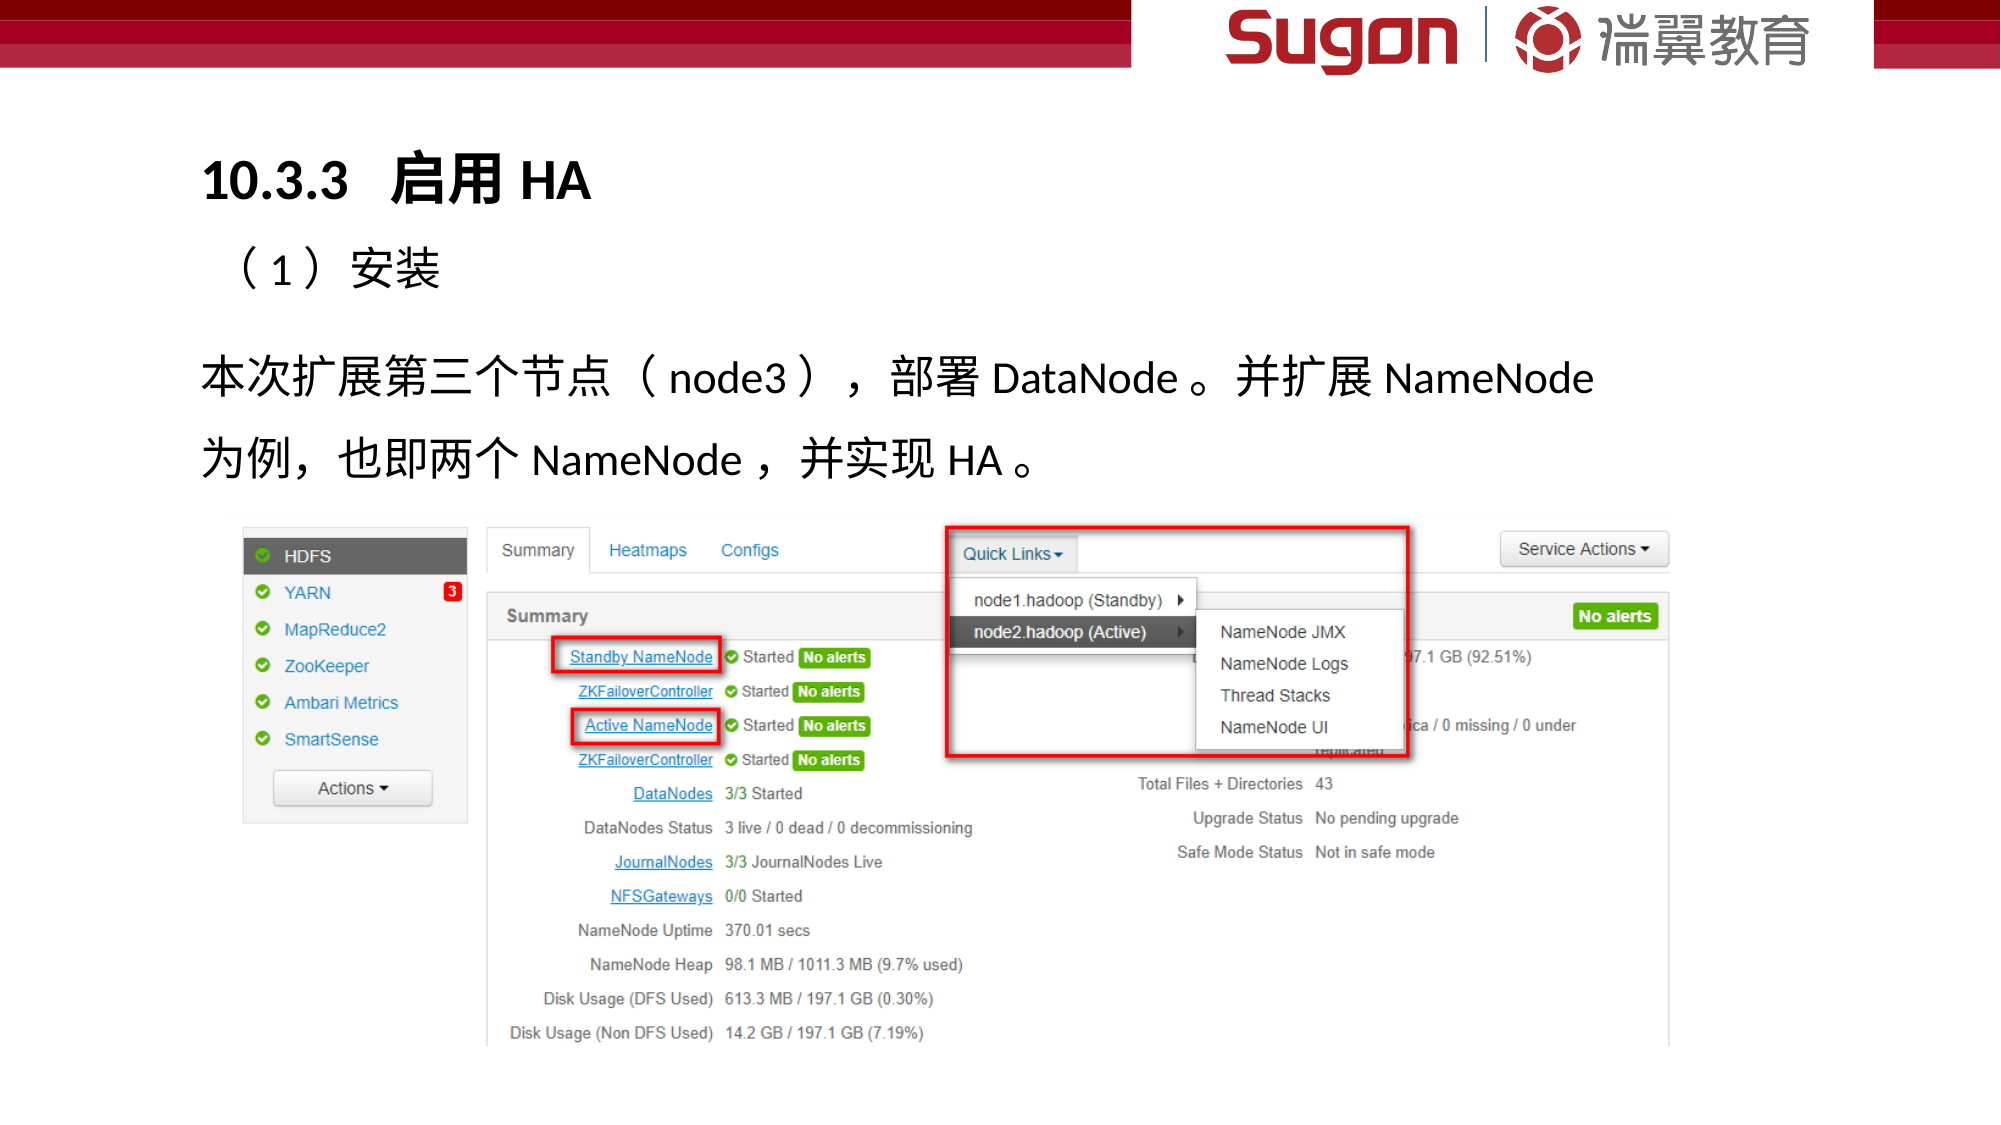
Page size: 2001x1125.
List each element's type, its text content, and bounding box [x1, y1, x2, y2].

picture [1194, 0, 1484, 102]
picture [1515, 6, 1809, 73]
picture [228, 516, 1672, 1046]
text_box 本次扩展第三个节点（node3），部署DataNode。并扩展NameNode为例，也即两个NameNode，并实现HA。 [185, 312, 1626, 493]
text_box 10.3.3 启用HA [185, 133, 1222, 219]
text_box （1）安装 [197, 232, 743, 302]
